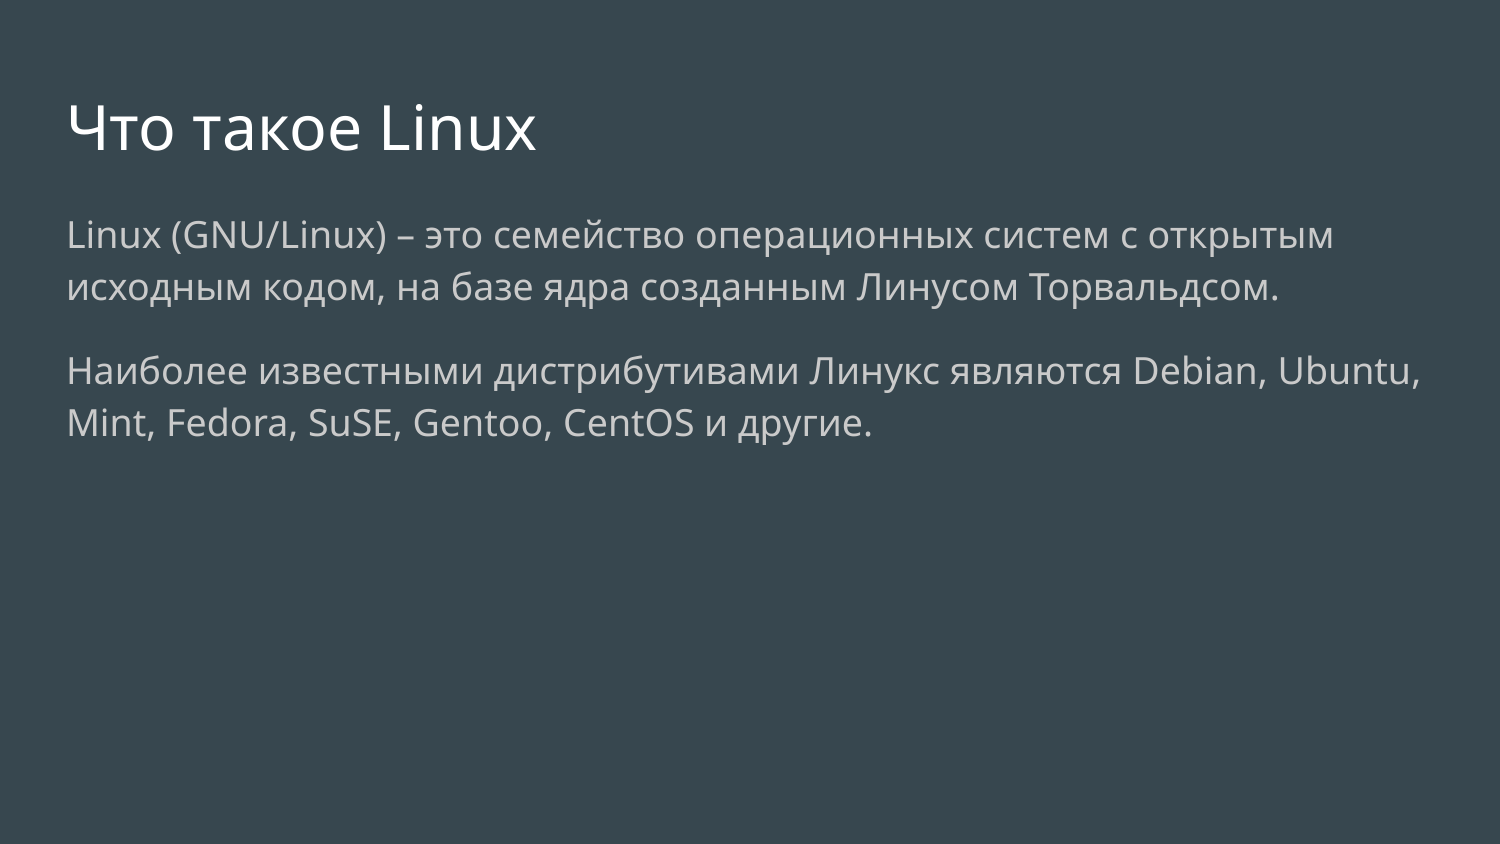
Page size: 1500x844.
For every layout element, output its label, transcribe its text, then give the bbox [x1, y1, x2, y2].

title Что такое Linux [51, 72, 1449, 167]
list Linux (GNU/Linux) – это семейство операционных систем с открытым исходным кодом, на базе ядра созданным Линусом Торвальдсом. Наиболее известными дистрибутивами Линукс являются Debian, Ubuntu, Mint, Fedora, SuSE, Gentoo, CentOS и другие. [51, 189, 1449, 750]
